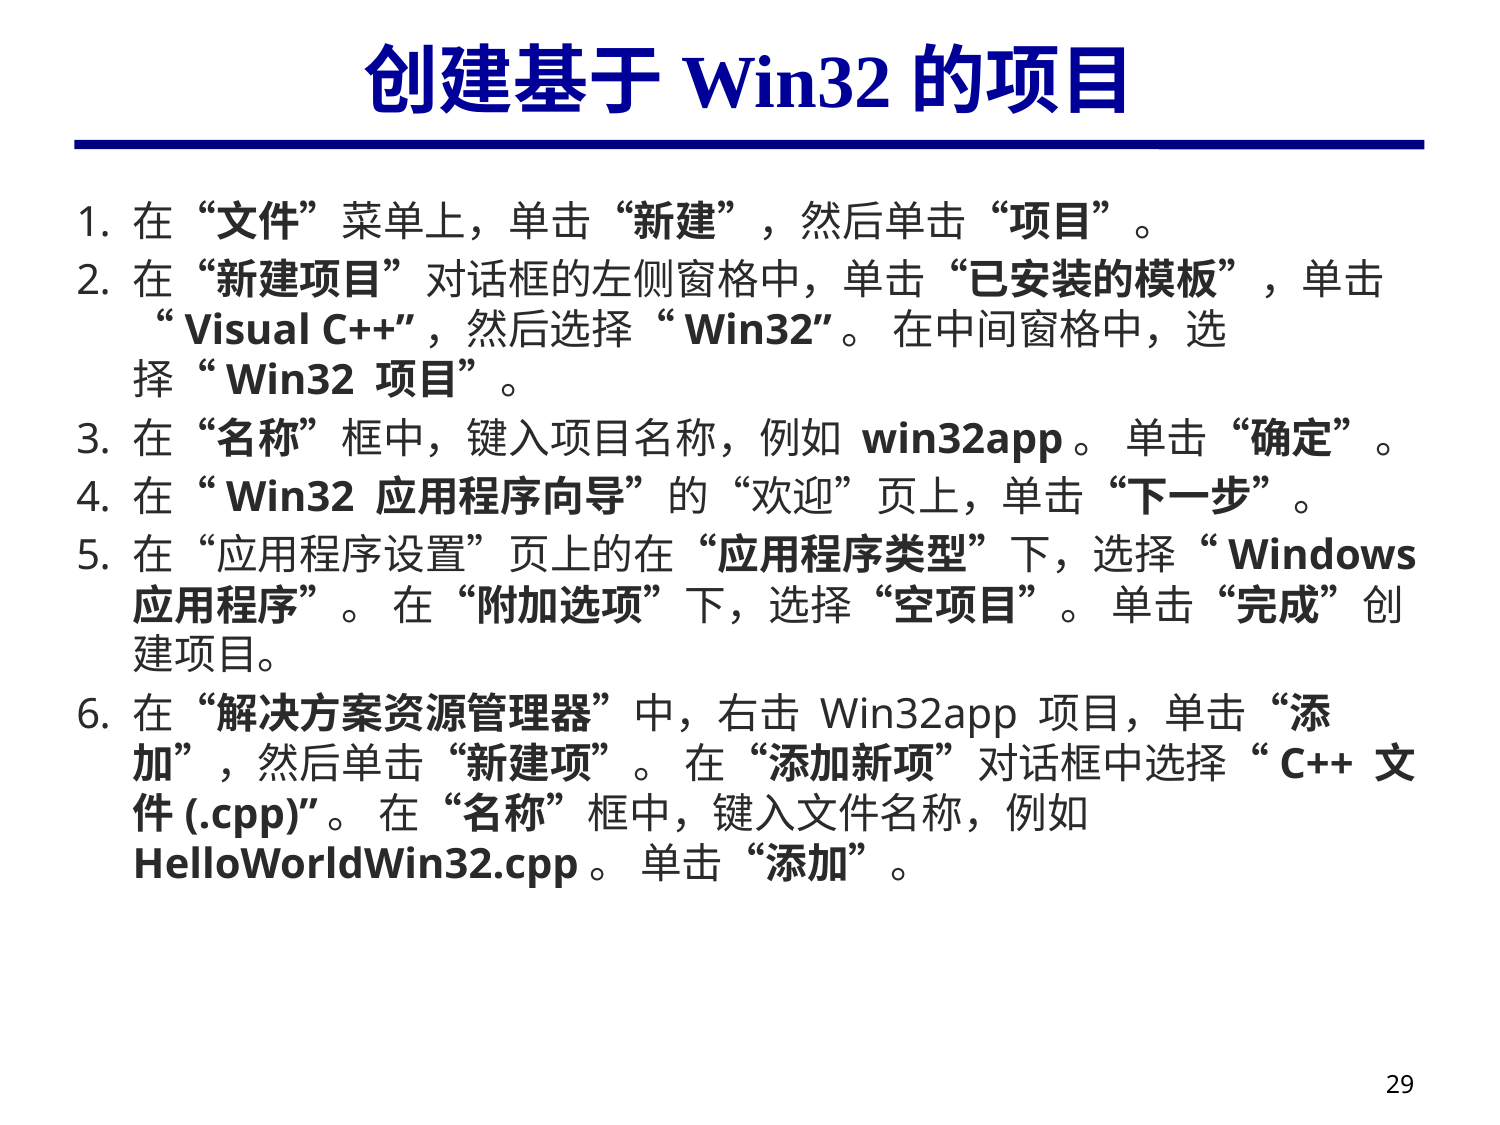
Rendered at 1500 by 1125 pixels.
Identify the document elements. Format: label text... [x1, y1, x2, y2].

list 在“文件”菜单上，单击“新建”，然后单击“项目”。 在“新建项目”对话框的左侧窗格中，单击“已安装的模板”，单击“Visual C++”，然后选择“Win32”。 在中间窗格中，选择“Win32 项目”。 在“名称”框中，键入项目名称，例如 win32app。 单击“确定”。 在“Win32 应用程序向导”的“欢迎”页上，单击“下一步”。 在“应用程序设置”页上的在“应用程序类型”下，选择“Windows 应用程序”。 在“附加选项”下，选择“空项目”。 单击“完成”创建项目。 在“解决方案资源管理器”中，右击 Win32app 项目，单击“添加”，然后单击“新建项”。 在“添加新项”对话框中选择“C++ 文件(.cpp)”。 在“名称”框中，键入文件名称，例如HelloWorldWin32.cpp。 单击“添加”。 [61, 187, 1438, 1021]
title 创建基于Win32的项目 [111, 12, 1387, 143]
